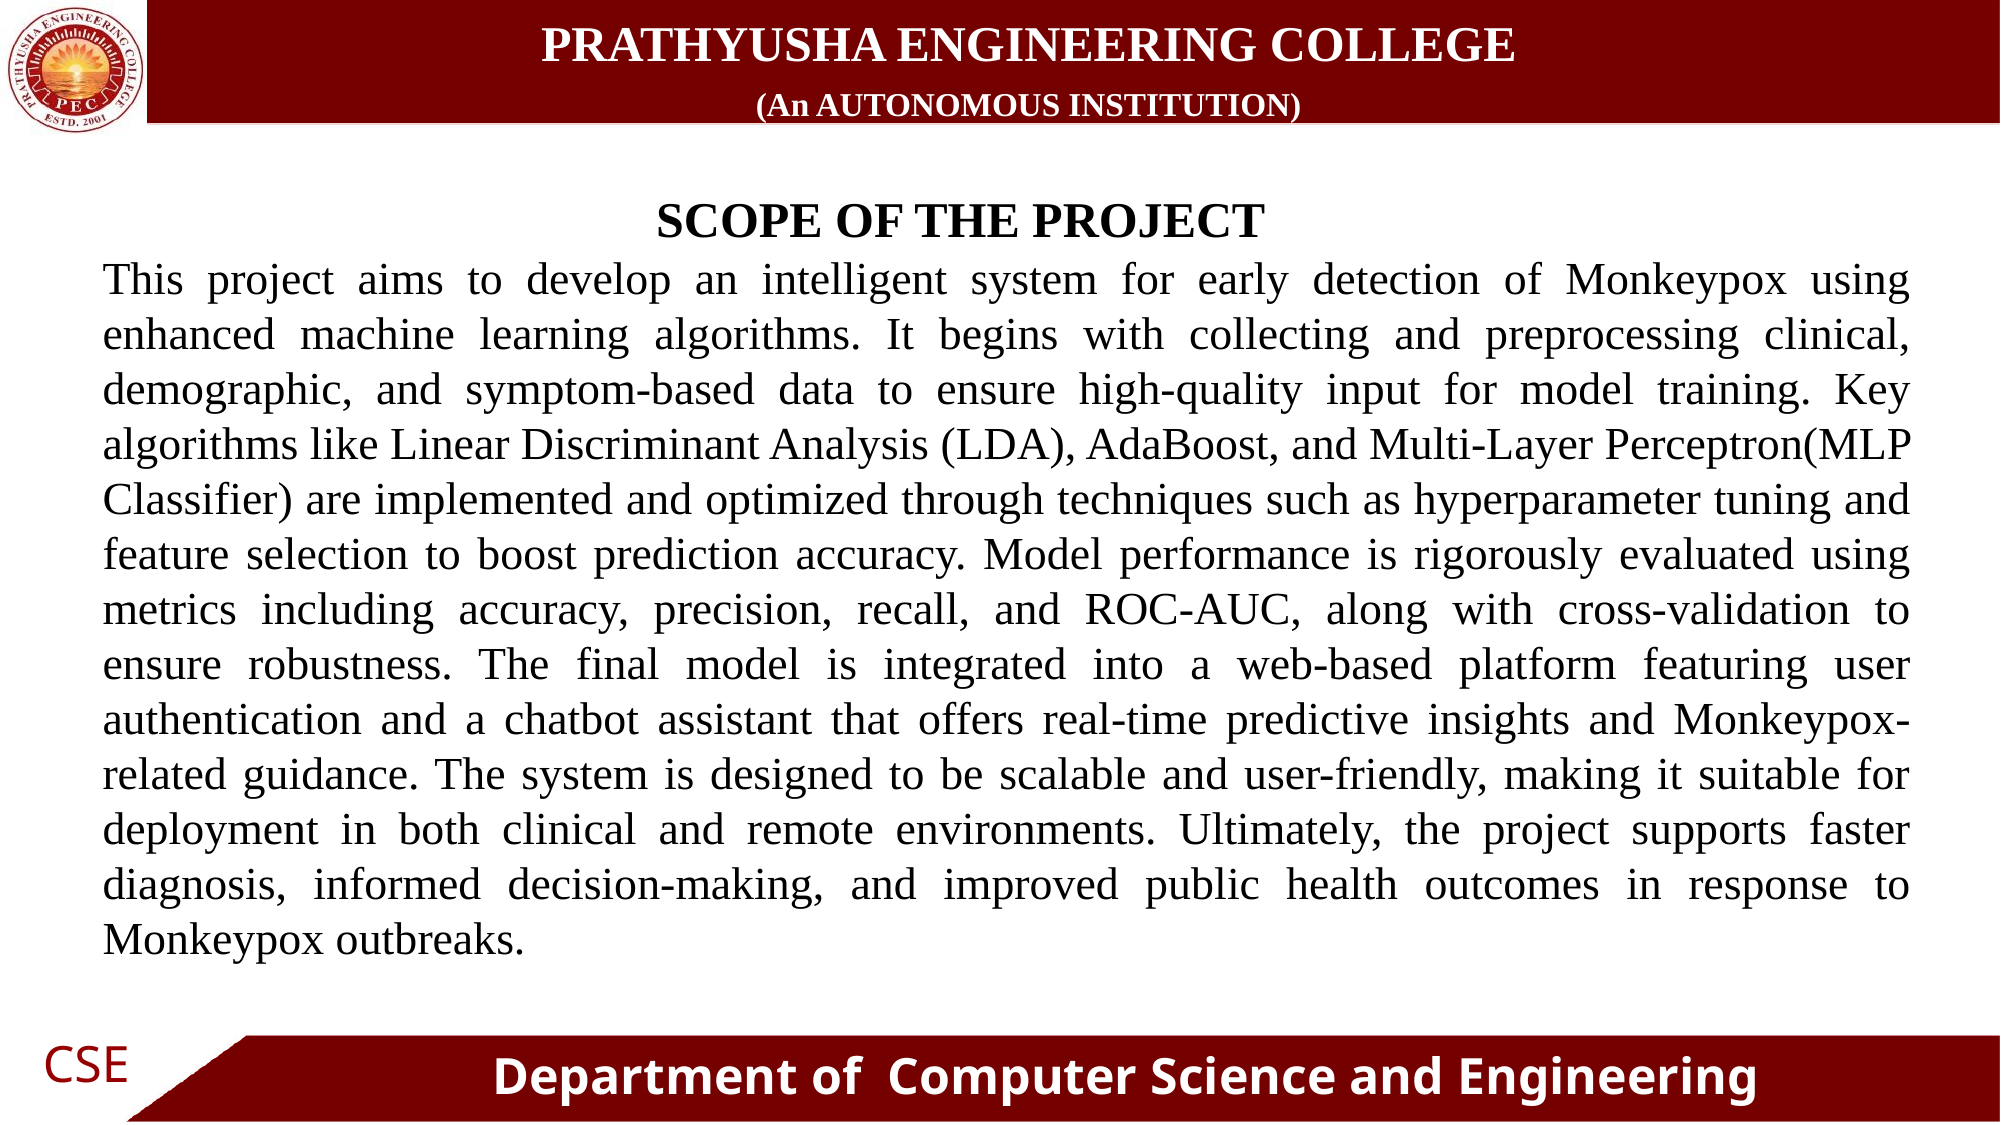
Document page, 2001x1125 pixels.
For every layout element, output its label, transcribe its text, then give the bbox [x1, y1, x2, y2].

text_box SCOPE OF THE PROJECT [641, 137, 1288, 241]
text_box This project aims to develop an intelligent system for early detection of Monkeypox using enhanced machine learning algorithms. It begins with collecting and preprocessing clinical, demographic, and symptom-based data to ensure high-quality input for model training. Key algorithms like Linear Discriminant Analysis (LDA), AdaBoost, and Multi-Layer Perceptron(MLP Classifier) are implemented and optimized through techniques such as hyperparameter tuning and feature selection to boost prediction accuracy. Model performance is rigorously evaluated using metrics including accuracy, precision, recall, and ROC-AUC, along with cross-validation to ensure robustness. The final model is integrated into a web-based platform featuring user authentication and a chatbot assistant that offers real-time predictive insights and Monkeypox-related guidance. The system is designed to be scalable and user-friendly, making it suitable for deployment in both clinical and remote environments. Ultimately, the project supports faster diagnosis, informed decision-making, and improved public health outcomes in response to Monkeypox outbreaks. [87, 241, 1927, 972]
picture [124, 1035, 2000, 1122]
picture [0, 0, 2000, 135]
text_box CSE [12, 1024, 161, 1100]
